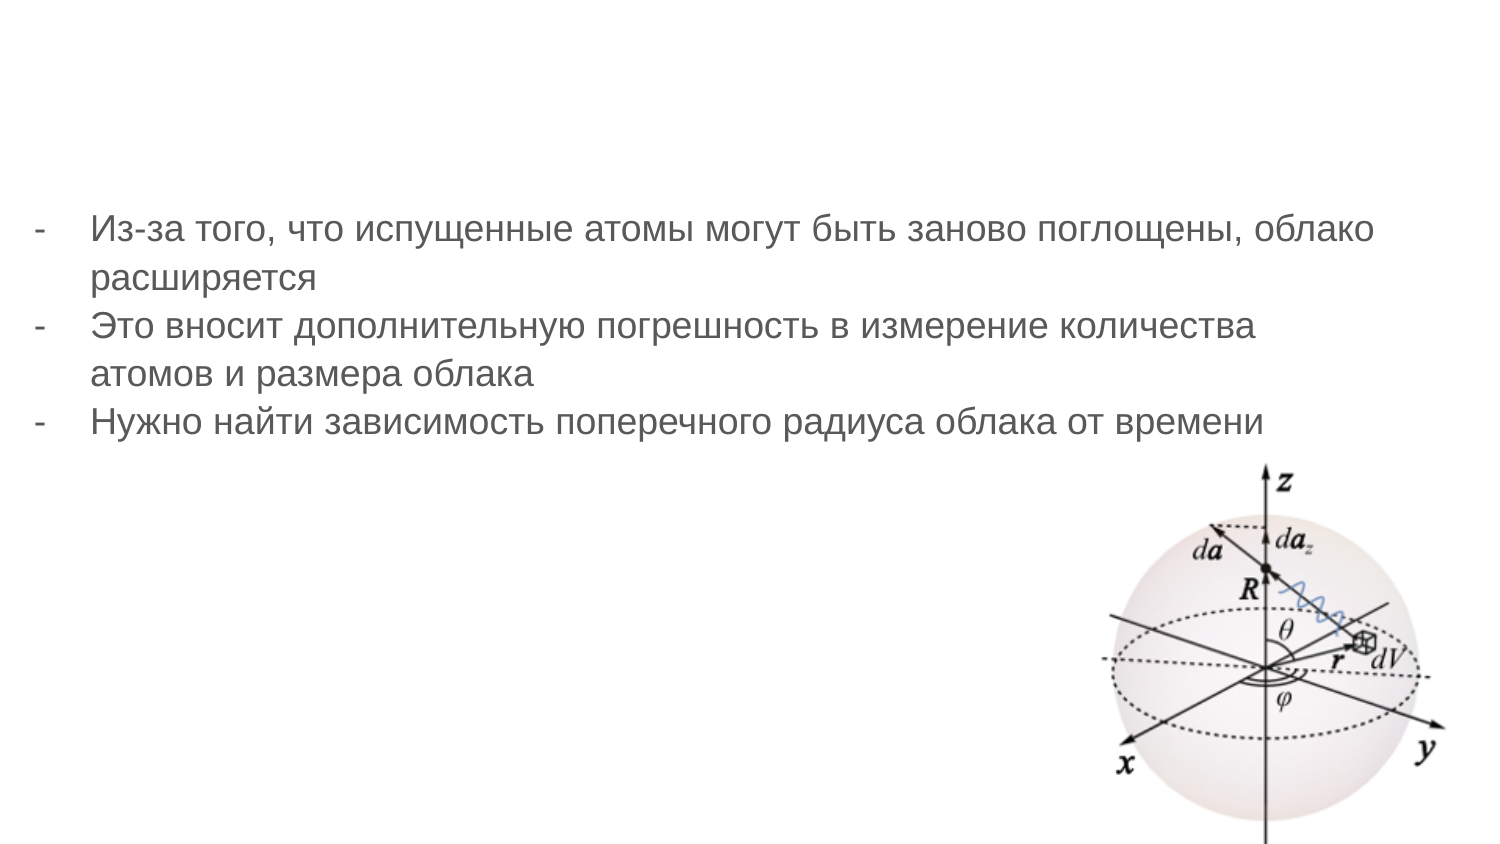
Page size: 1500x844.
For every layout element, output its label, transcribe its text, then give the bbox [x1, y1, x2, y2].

picture [1035, 462, 1500, 844]
list Из-за того, что испущенные атомы могут быть заново поглощены, облако расширяется Это вносит дополнительную погрешность в измерение количества атомов и размера облака Нужно найти зависимость поперечного радиуса облака от времени [0, 186, 1398, 747]
